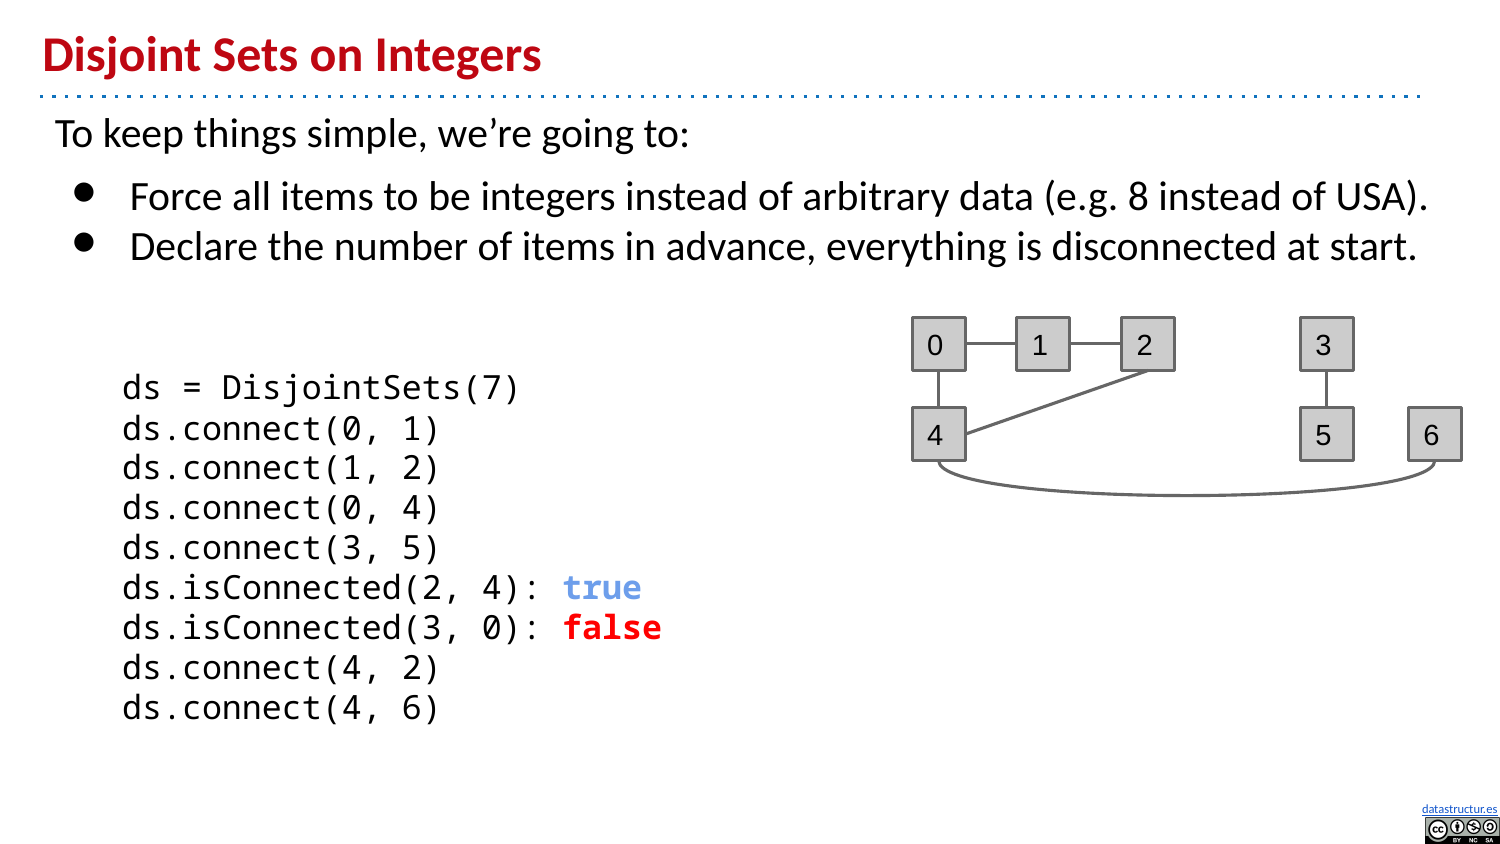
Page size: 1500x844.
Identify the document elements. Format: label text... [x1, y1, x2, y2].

text_box 0 [912, 317, 966, 371]
list To keep things simple, we’re going to: Force all items to be integers instead of arbitrary data (e.g. 8 instead of USA). Declare the number of items in advance, everything is disconnected at start. [39, 91, 1462, 295]
text_box 1 [1016, 317, 1070, 368]
text_box 2 [1121, 317, 1175, 371]
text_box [964, 370, 1149, 435]
text_box 4 [912, 407, 966, 461]
text_box 6 [1408, 407, 1462, 461]
title Disjoint Sets on Integers [27, 15, 1378, 97]
text_box ds = DisjointSets(7) ds.connect(0, 1) ds.connect(1, 2) ds.connect(0, 4) ds.connect(3, 5) ds.isConnected(2, 4): true ds.isConnected(3, 0): false ds.connect(4, 2) ds.connect(4, 6) [107, 351, 688, 743]
text_box 5 [1300, 407, 1354, 461]
picture [1425, 817, 1500, 844]
text_box 3 [1300, 317, 1354, 371]
